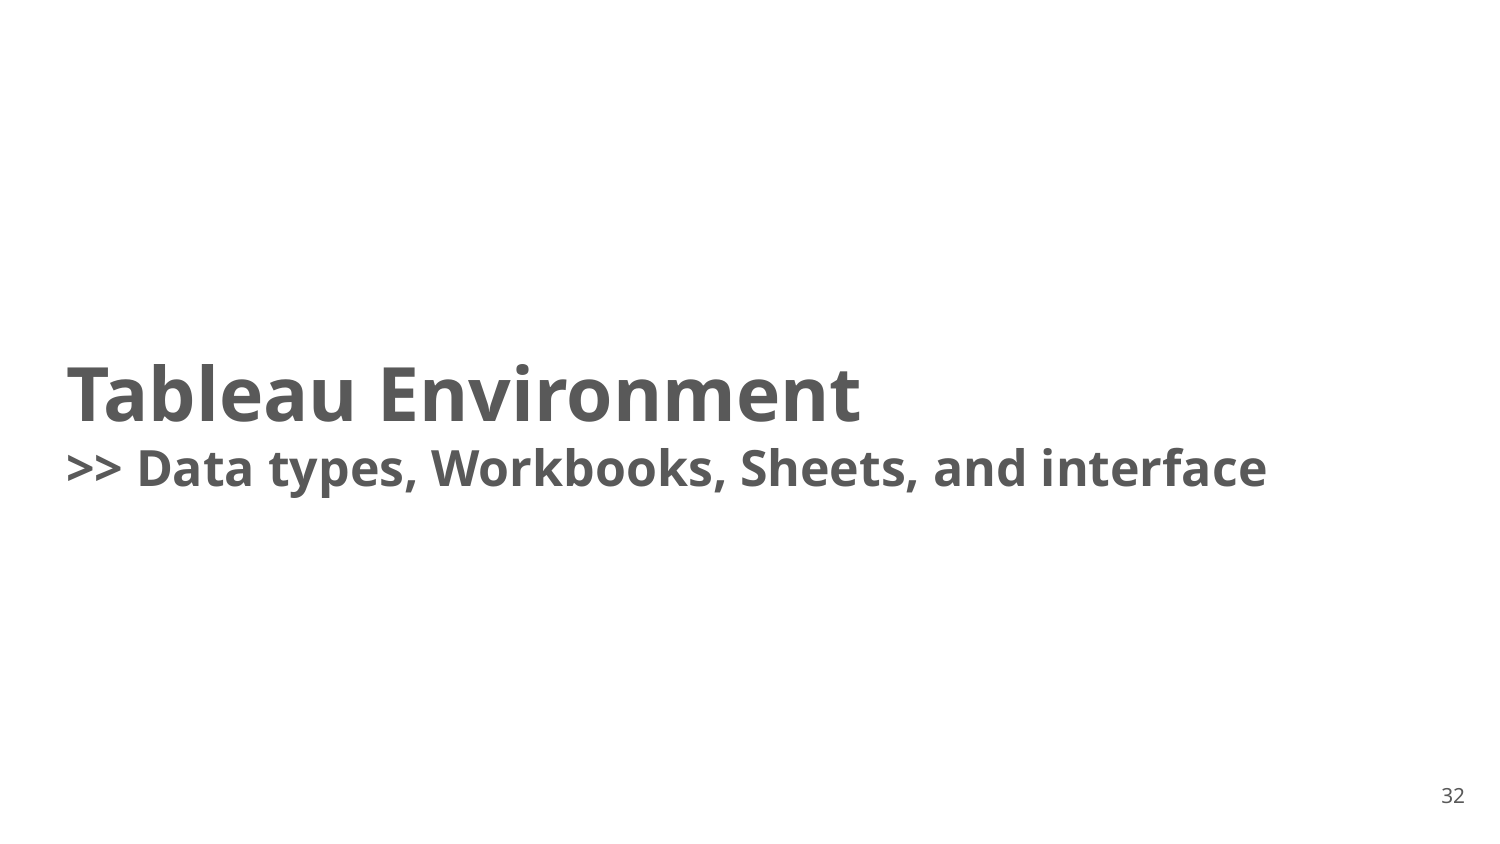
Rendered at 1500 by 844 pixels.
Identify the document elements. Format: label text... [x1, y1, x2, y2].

slide_number 32 [1389, 764, 1480, 830]
title Tableau Environment >> Data types, Workbooks, Sheets, and interface [51, 352, 1449, 491]
